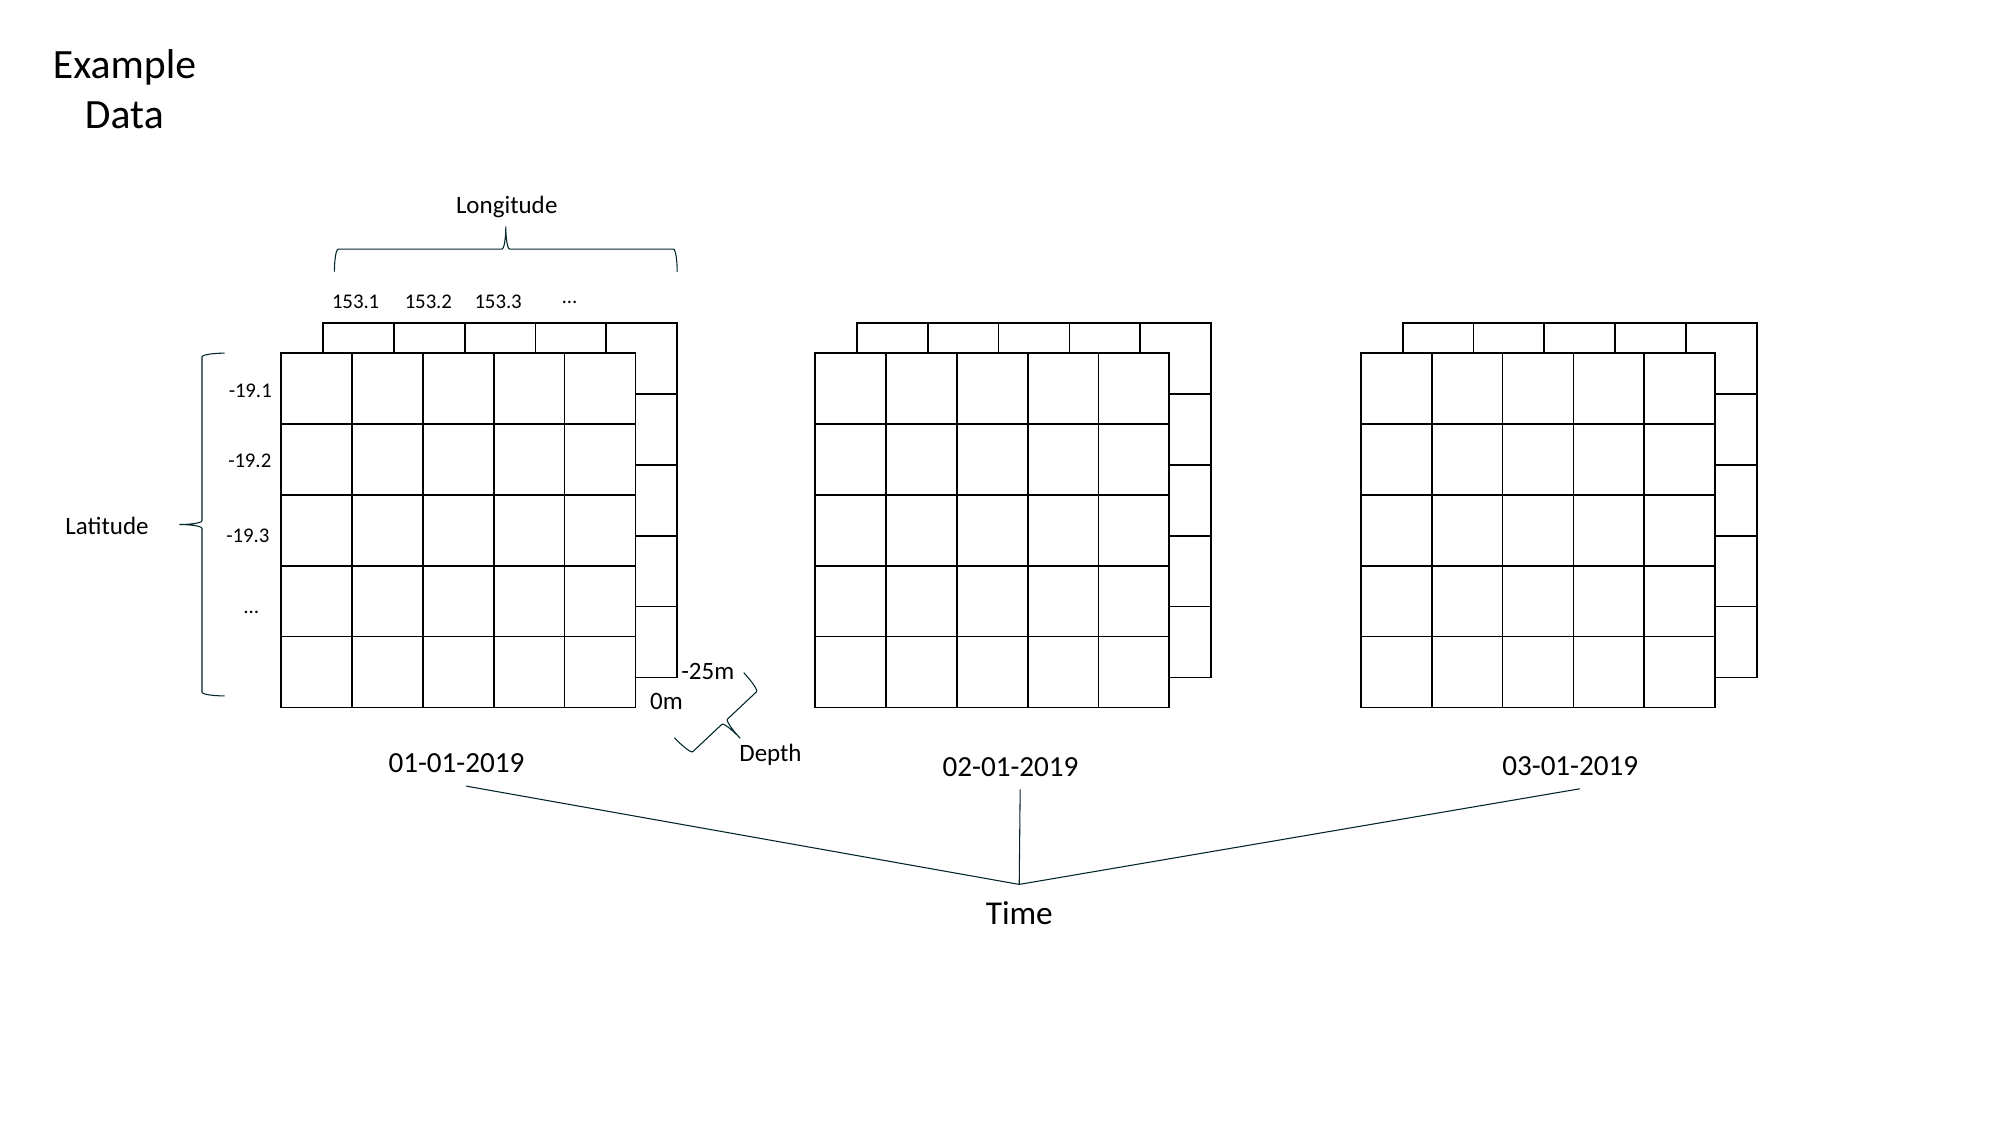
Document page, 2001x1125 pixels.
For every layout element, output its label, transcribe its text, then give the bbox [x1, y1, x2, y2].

table_header [607, 324, 676, 393]
table_cell [1099, 496, 1168, 565]
table_cell [887, 567, 956, 636]
table_header [816, 354, 885, 423]
table_cell [1362, 496, 1431, 565]
table_cell [1503, 425, 1573, 494]
table_cell [1645, 637, 1714, 707]
table_cell [1362, 425, 1431, 494]
text_box 01-01-2019 [373, 736, 559, 787]
table_header [1029, 354, 1098, 423]
table_cell [1170, 607, 1210, 677]
table_cell [1574, 567, 1643, 636]
table_cell [424, 567, 493, 636]
table_header [929, 324, 998, 352]
table_cell [495, 637, 564, 707]
table_header [565, 354, 635, 423]
table_header [1362, 354, 1431, 423]
table_cell [495, 425, 564, 494]
table_cell [495, 567, 564, 636]
table_header [858, 324, 927, 352]
table_cell [1716, 466, 1756, 535]
table_cell [1716, 607, 1756, 677]
table_header [324, 324, 393, 352]
table_header [1099, 354, 1168, 423]
table_cell [636, 607, 676, 677]
text_box 153.3 [459, 280, 548, 321]
table_header [887, 354, 956, 423]
table_cell [636, 395, 676, 464]
table_cell [1170, 466, 1210, 535]
table_cell [958, 637, 1027, 707]
table_cell [1170, 395, 1210, 464]
table_header [1545, 324, 1614, 352]
table_header [536, 324, 605, 352]
text_box Depth [724, 729, 848, 775]
table_cell [1029, 637, 1098, 707]
table_cell [1029, 425, 1098, 494]
text_box Longitude [441, 181, 580, 227]
text_box [333, 226, 678, 272]
table_cell [1433, 567, 1502, 636]
table_cell [1362, 637, 1431, 707]
text_box -19.2 [225, 439, 302, 480]
table_cell [1645, 425, 1714, 494]
table_header [1141, 324, 1210, 393]
table_header [958, 354, 1027, 423]
table_cell [282, 567, 351, 636]
table_cell [565, 567, 635, 636]
text_box 03-01-2019 [1487, 739, 1673, 789]
text_box -25m [666, 646, 790, 692]
text_box -19.1 [225, 369, 302, 409]
table_cell [1099, 425, 1168, 494]
table_header [395, 324, 464, 352]
table_cell [958, 567, 1027, 636]
table_cell [353, 425, 422, 494]
table_cell [353, 637, 422, 707]
table_cell [282, 496, 351, 565]
text_box [179, 352, 225, 697]
text_box Time [957, 885, 1081, 939]
text_box 153.2 [389, 279, 478, 320]
table_cell [1433, 637, 1502, 707]
text_box Latitude [50, 501, 174, 547]
table_cell [495, 496, 564, 565]
text_box -19.3 [225, 514, 300, 555]
table_cell [353, 567, 422, 636]
table_cell [1645, 496, 1714, 565]
table_cell [424, 496, 493, 565]
table_cell [816, 637, 885, 707]
table_header [1474, 324, 1543, 352]
table_cell [887, 425, 956, 494]
table_header [466, 324, 535, 352]
table_cell [1170, 537, 1210, 606]
table_cell [958, 425, 1027, 494]
table_cell [636, 537, 676, 606]
table_cell [282, 637, 351, 707]
table_cell [1574, 425, 1643, 494]
table_cell [1716, 395, 1756, 464]
text_box 02-01-2019 [927, 739, 1113, 789]
table_cell [424, 637, 493, 707]
table_header [999, 324, 1069, 352]
table_cell [282, 425, 351, 494]
text_box … [229, 585, 318, 625]
table_header [1433, 354, 1502, 423]
table_cell [1099, 567, 1168, 636]
table_cell [1503, 496, 1573, 565]
text_box 0m [635, 677, 717, 723]
table_header [1404, 324, 1473, 352]
text_box [674, 672, 758, 753]
table_cell [636, 466, 676, 535]
table_cell [1645, 567, 1714, 636]
table_cell [353, 496, 422, 565]
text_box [1019, 789, 1580, 885]
table_cell [887, 496, 956, 565]
text_box … [547, 275, 636, 316]
table_header [1616, 324, 1685, 352]
table_cell [565, 637, 635, 707]
table_cell [565, 425, 635, 494]
table_cell [887, 637, 956, 707]
table_cell [1433, 496, 1502, 565]
table_header [1574, 354, 1643, 423]
table_header [1645, 354, 1714, 423]
table_header [495, 354, 564, 423]
table_header [1503, 354, 1573, 423]
table_cell [1503, 567, 1573, 636]
table_header [1070, 324, 1139, 352]
table_cell [565, 496, 635, 565]
table_cell [1574, 637, 1643, 707]
table_cell [1029, 496, 1098, 565]
table_cell [1716, 537, 1756, 606]
table_cell [1099, 637, 1168, 707]
table_cell [1362, 567, 1431, 636]
text_box Example Data [19, 28, 230, 144]
table_cell [1503, 637, 1573, 707]
table_cell [816, 496, 885, 565]
table_header [1687, 324, 1756, 393]
table_cell [424, 425, 493, 494]
table_header [424, 354, 493, 423]
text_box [466, 786, 1020, 885]
table_cell [958, 496, 1027, 565]
text_box 153.1 [317, 280, 389, 320]
table_cell [1029, 567, 1098, 636]
table_header [353, 354, 422, 423]
table_cell [1433, 425, 1502, 494]
table_cell [816, 425, 885, 494]
table_header [282, 354, 351, 423]
table_cell [1574, 496, 1643, 565]
table_cell [816, 567, 885, 636]
